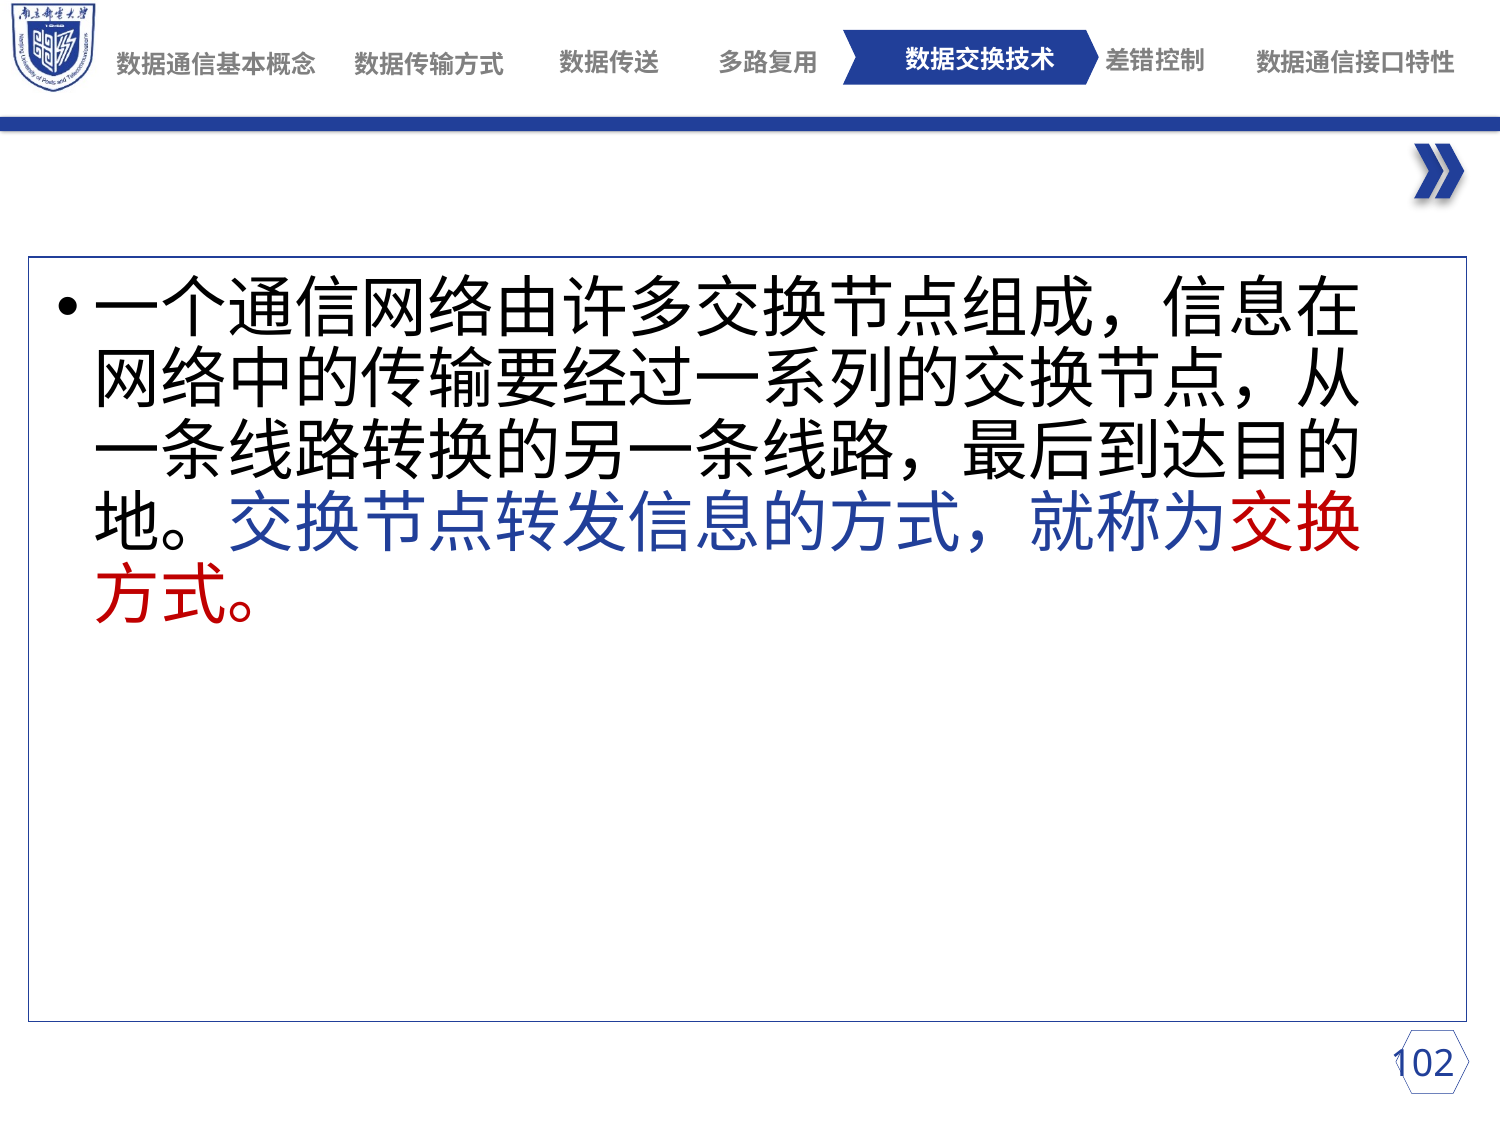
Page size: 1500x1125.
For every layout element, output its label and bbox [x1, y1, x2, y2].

text_box [0, 116, 1500, 132]
text_box [113, 28, 1500, 86]
text_box [1414, 143, 1465, 199]
picture [0, 0, 108, 93]
text_box [28, 257, 1493, 1095]
